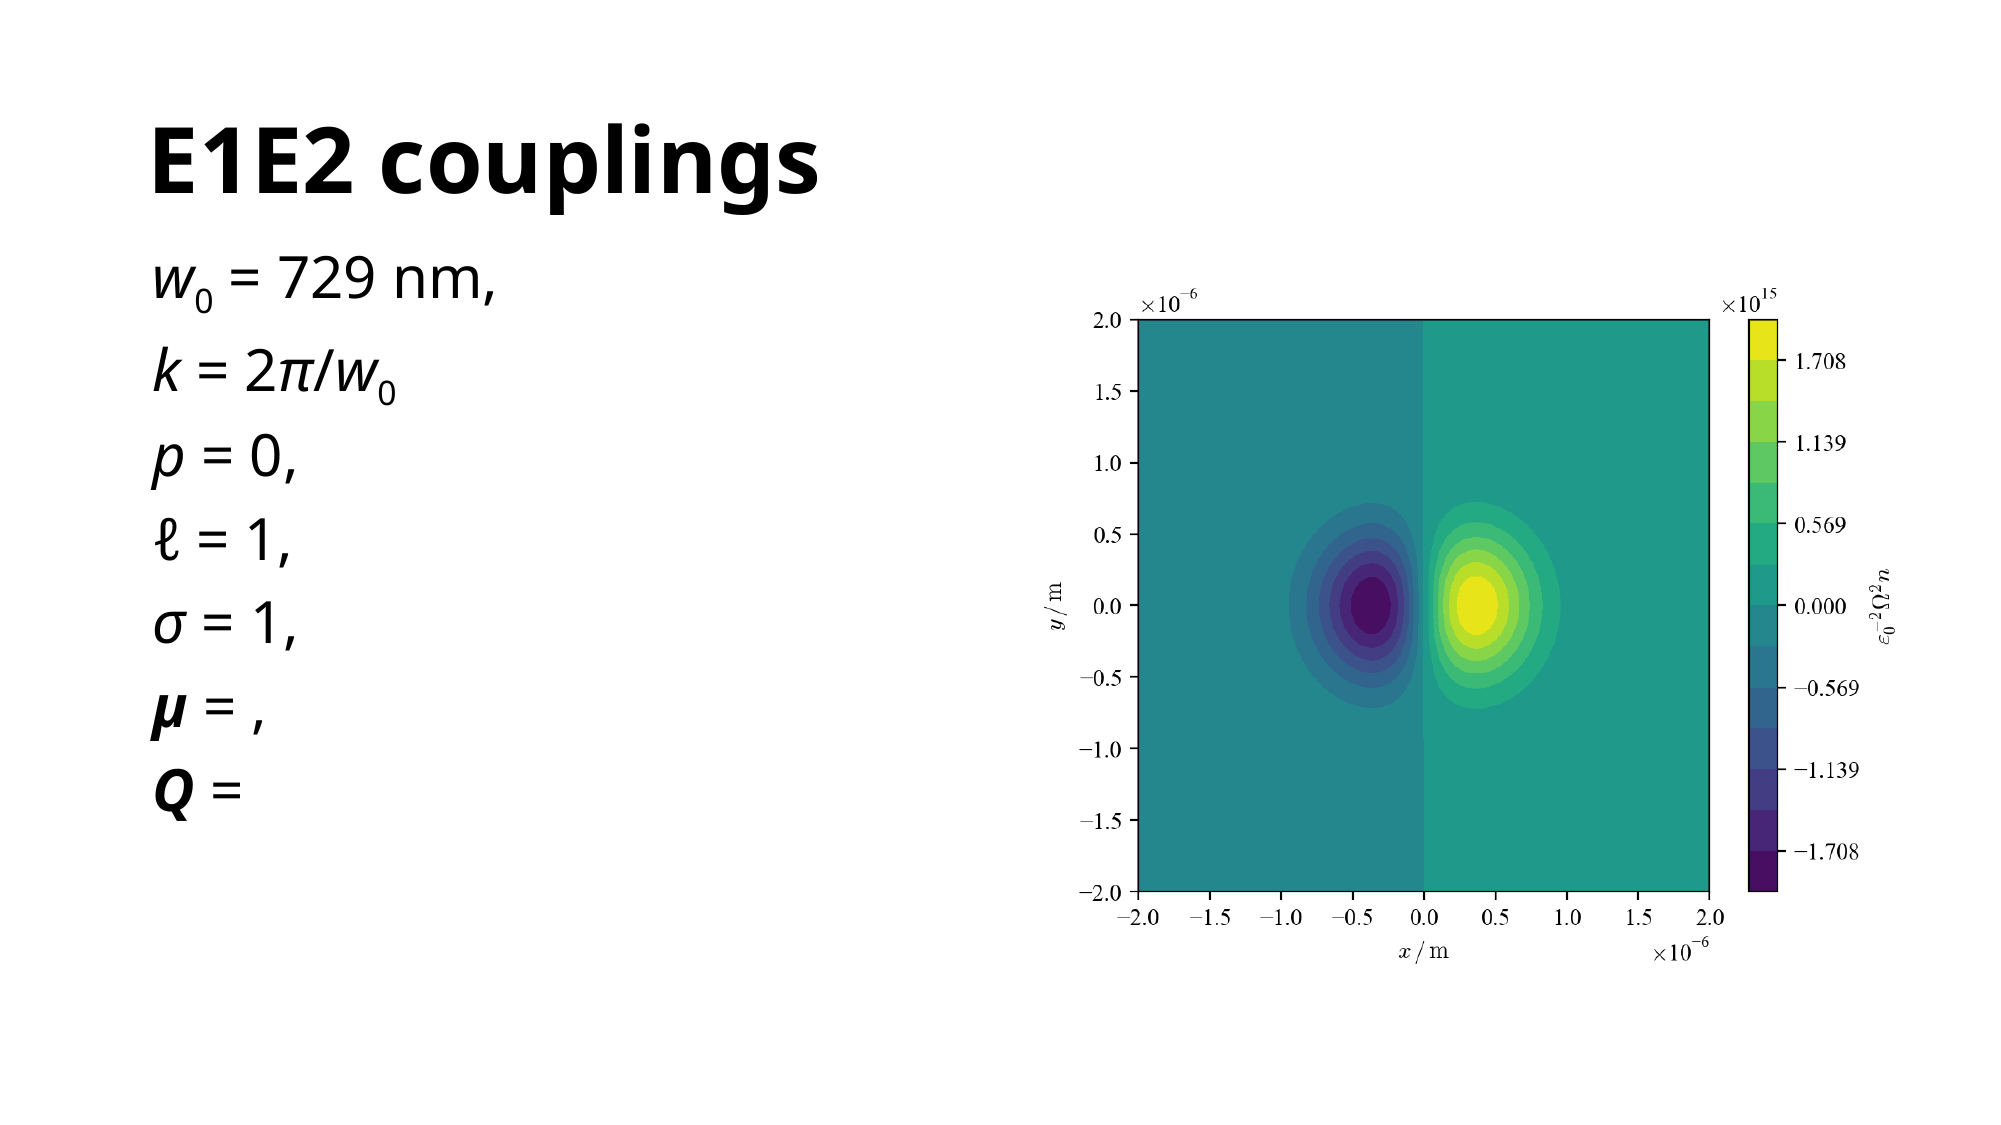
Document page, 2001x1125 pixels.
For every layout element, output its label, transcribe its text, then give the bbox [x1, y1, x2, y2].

title E1E2 couplings [132, 55, 1858, 273]
picture [1025, 272, 1915, 982]
